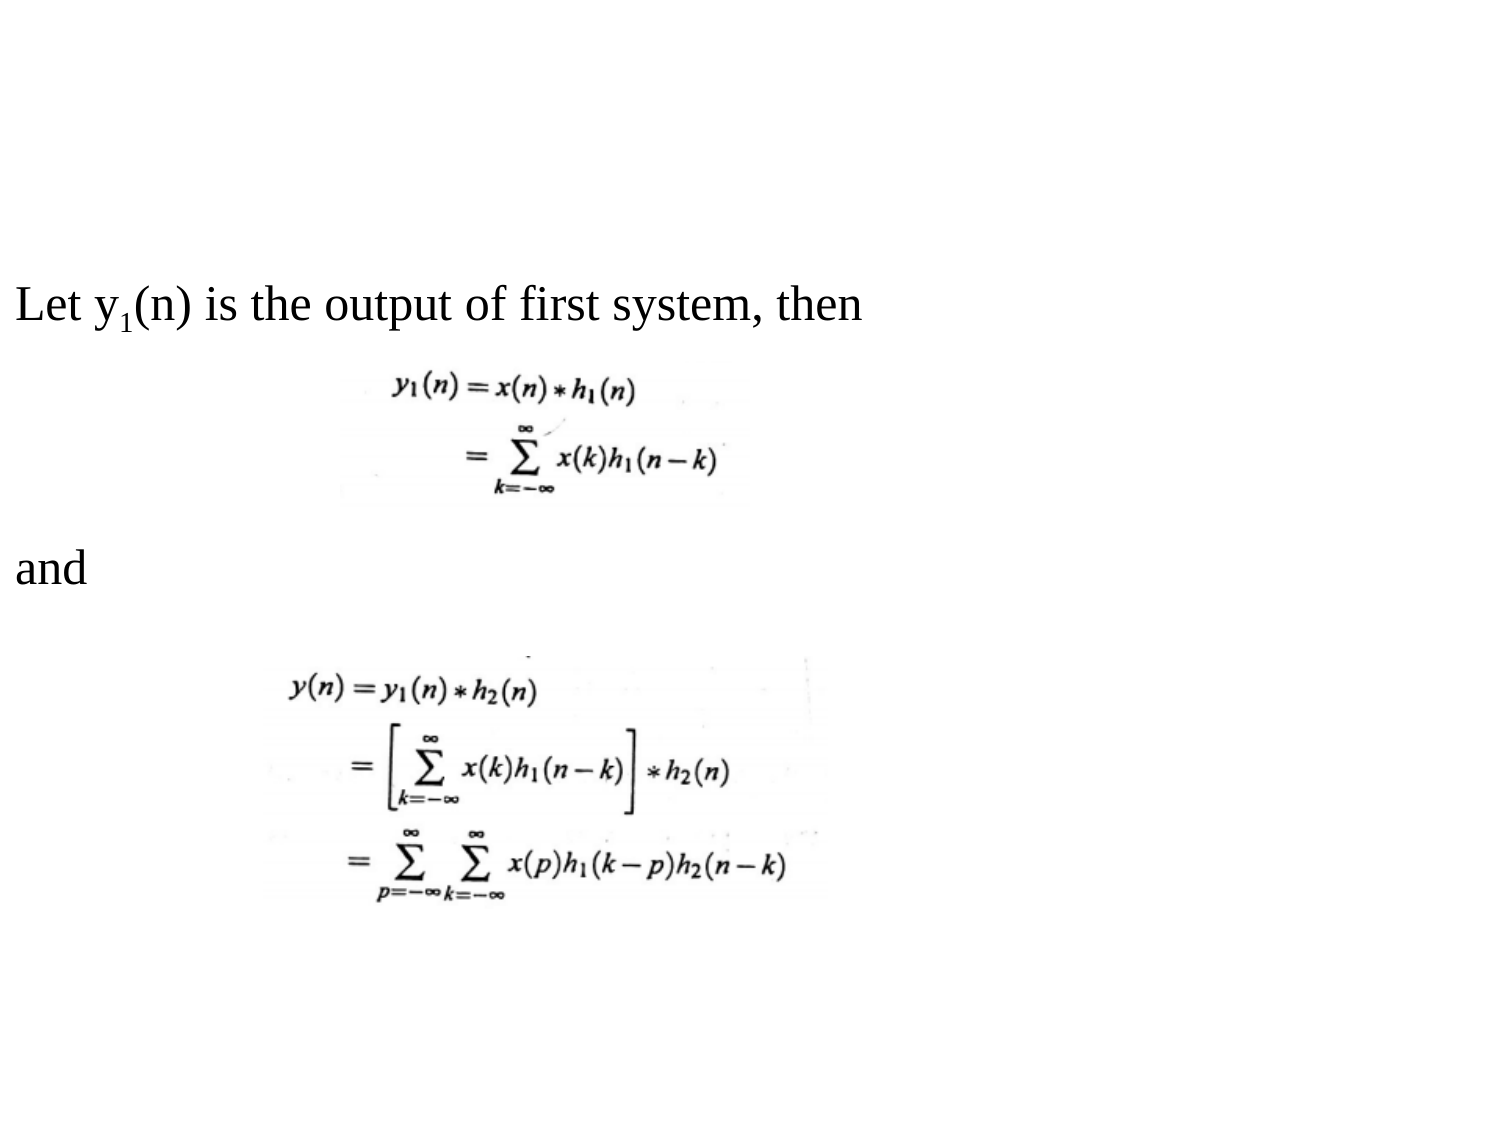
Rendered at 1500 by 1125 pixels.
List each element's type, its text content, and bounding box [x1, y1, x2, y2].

list Let y1(n) is the output of first system, then and [0, 262, 1350, 1005]
picture [263, 656, 828, 909]
picture [340, 361, 751, 514]
